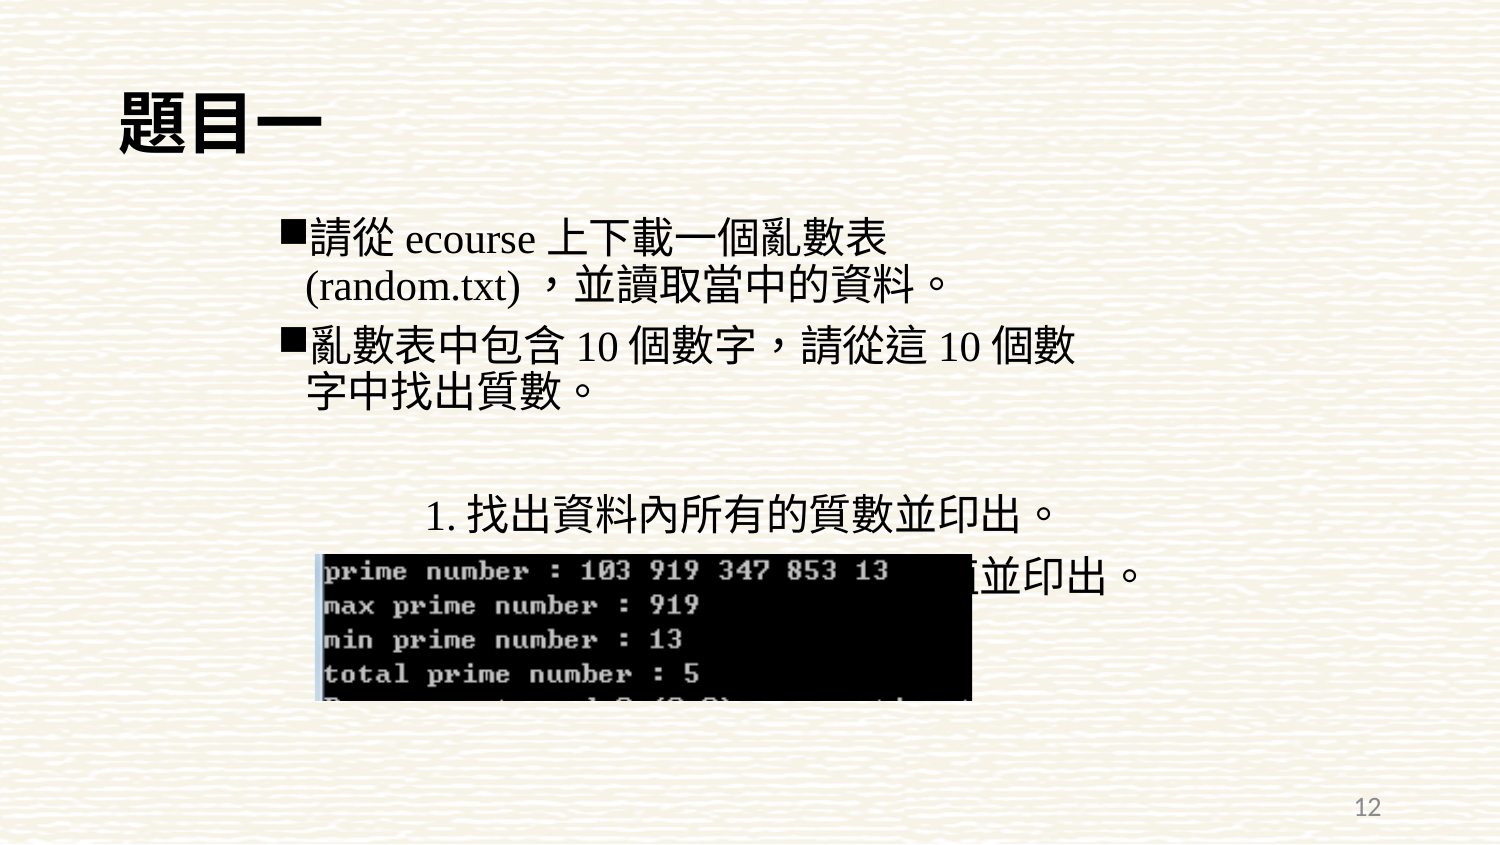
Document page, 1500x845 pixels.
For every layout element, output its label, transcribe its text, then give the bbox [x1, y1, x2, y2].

picture [314, 554, 973, 701]
list 請從ecourse上下載一個亂數表(random.txt)，並讀取當中的資料。 亂數表中包含10個數字，請從這10個數字中找出質數。 1.找出資料內所有的質數並印出。 2.找出質數的最大值與最小值並印出。 3.印出質數數量。 [262, 209, 1132, 687]
title 題目一 [103, 44, 1397, 208]
slide_number 12 [1059, 782, 1397, 828]
